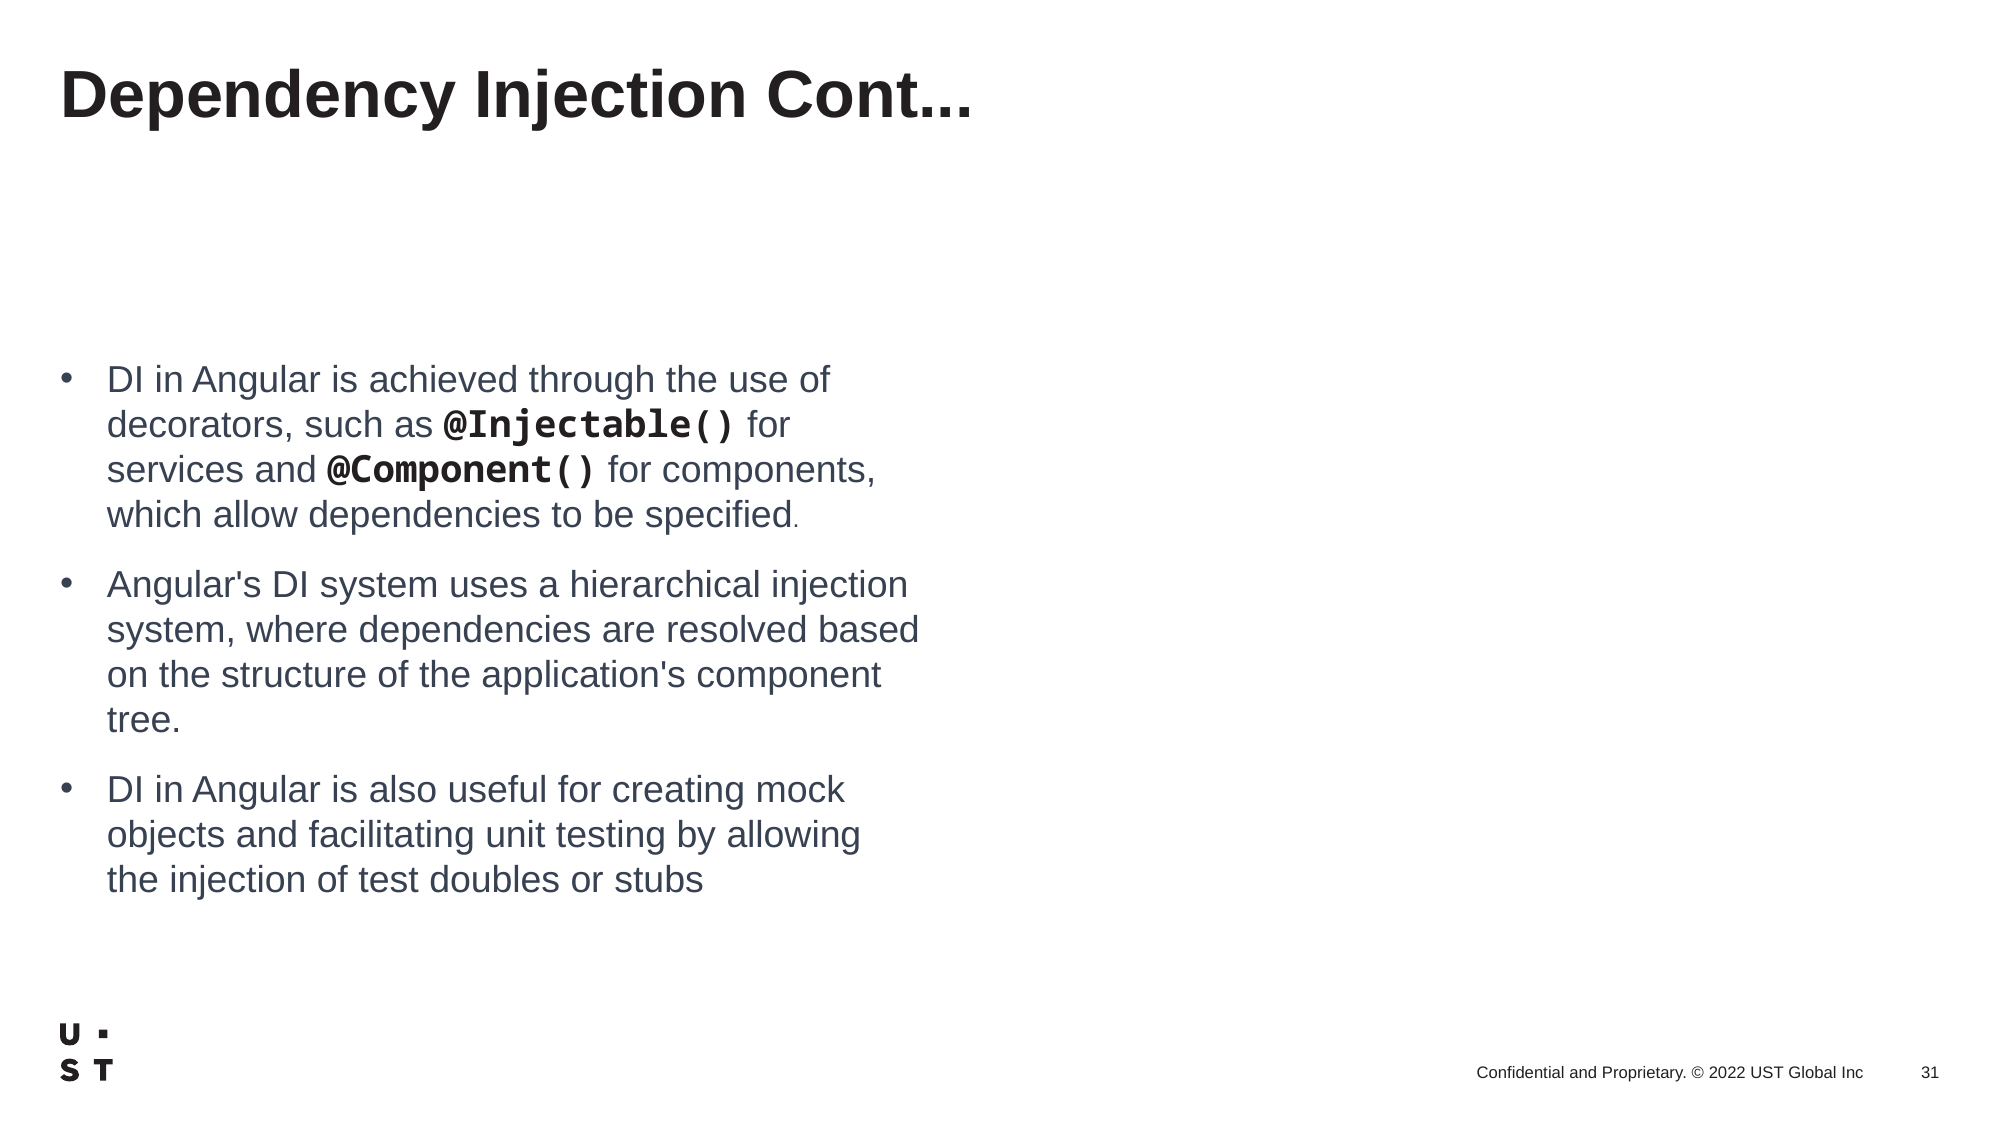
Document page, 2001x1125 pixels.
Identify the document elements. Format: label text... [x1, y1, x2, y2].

list DI in Angular is achieved through the use of decorators, such as @Injectable() for services and @Component() for components, which allow dependencies to be specified. Angular's DI system uses a hierarchical injection system, where dependencies are resolved based on the structure of the application's component tree. DI in Angular is also useful for creating mock objects and facilitating unit testing by allowing the injection of test doubles or stubs [60, 299, 1940, 998]
title Dependency Injection Cont... [60, 60, 1940, 210]
